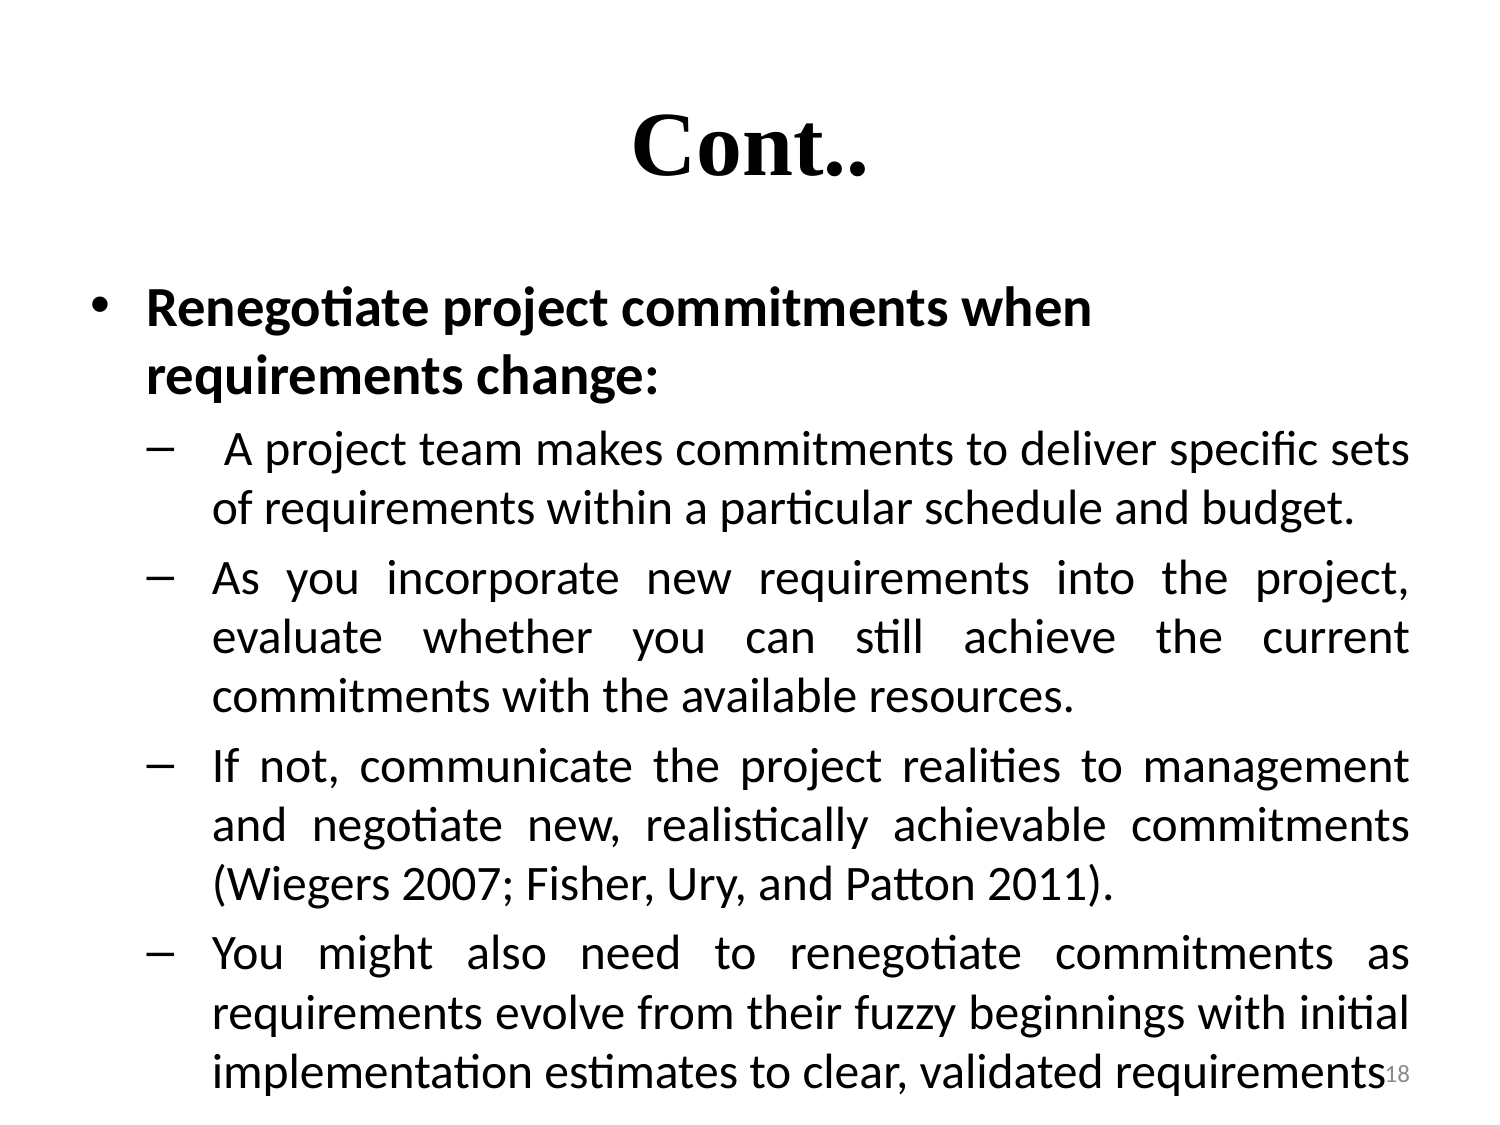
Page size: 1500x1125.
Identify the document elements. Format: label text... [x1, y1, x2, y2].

slide_number 18 [1074, 1042, 1425, 1103]
title Cont.. [75, 45, 1425, 233]
list Renegotiate project commitments when requirements change: A project team makes commitments to deliver specific sets of requirements within a particular schedule and budget. As you incorporate new requirements into the project, evaluate whether you can still achieve the current commitments with the available resources. If not, communicate the project realities to management and negotiate new, realistically achievable commitments (Wiegers 2007; Fisher, Ury, and Patton 2011). You might also need to renegotiate commitments as requirements evolve from their fuzzy beginnings with initial implementation estimates to clear, validated requirements [75, 262, 1425, 1125]
